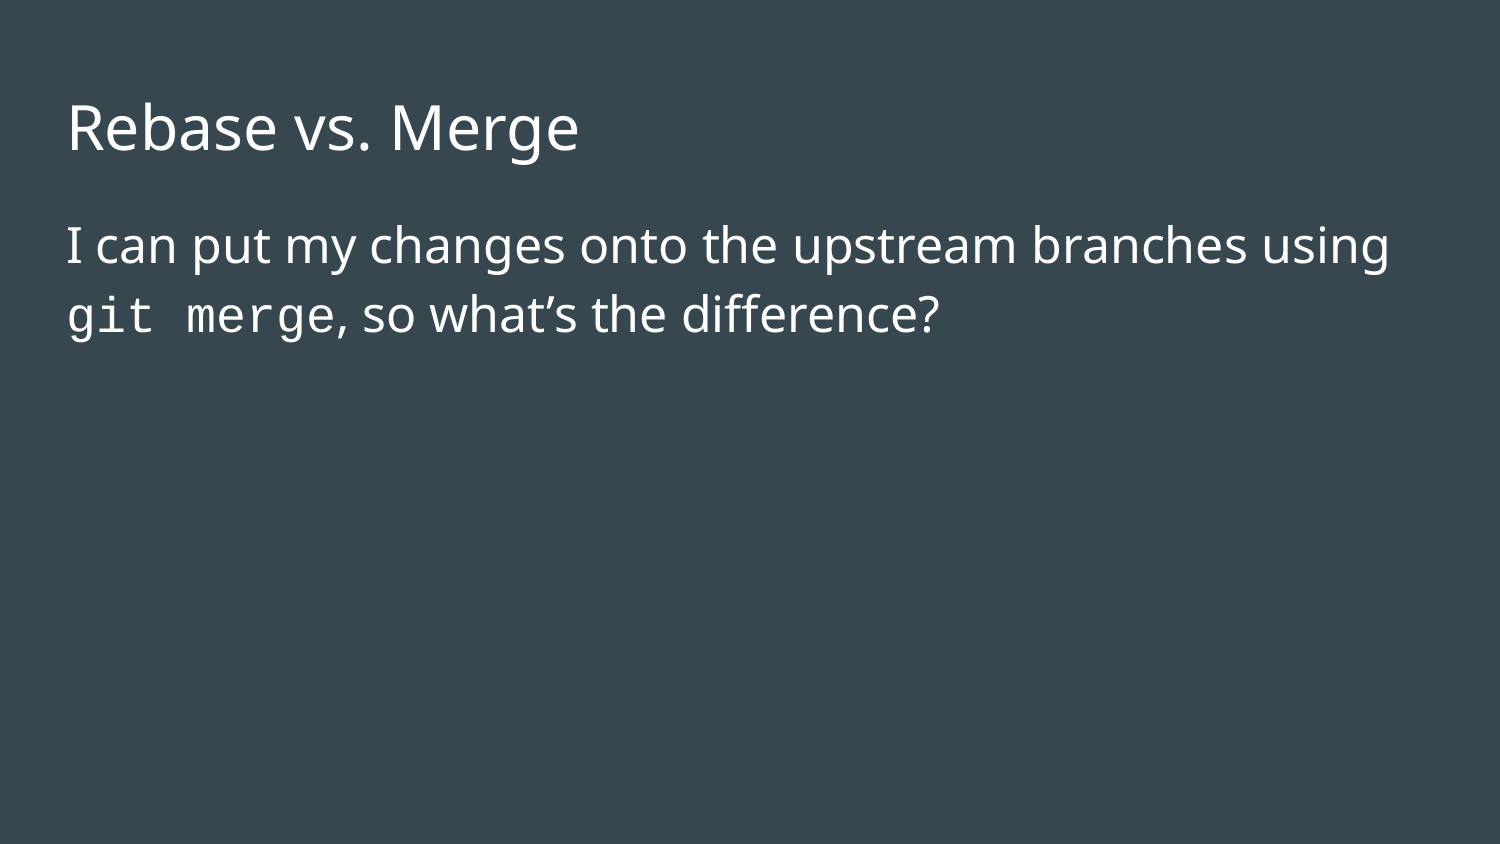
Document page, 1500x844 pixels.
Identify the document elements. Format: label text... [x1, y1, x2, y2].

title Rebase vs. Merge [51, 72, 1449, 167]
list I can put my changes onto the upstream branches using git merge, so what’s the difference? [51, 189, 1449, 750]
